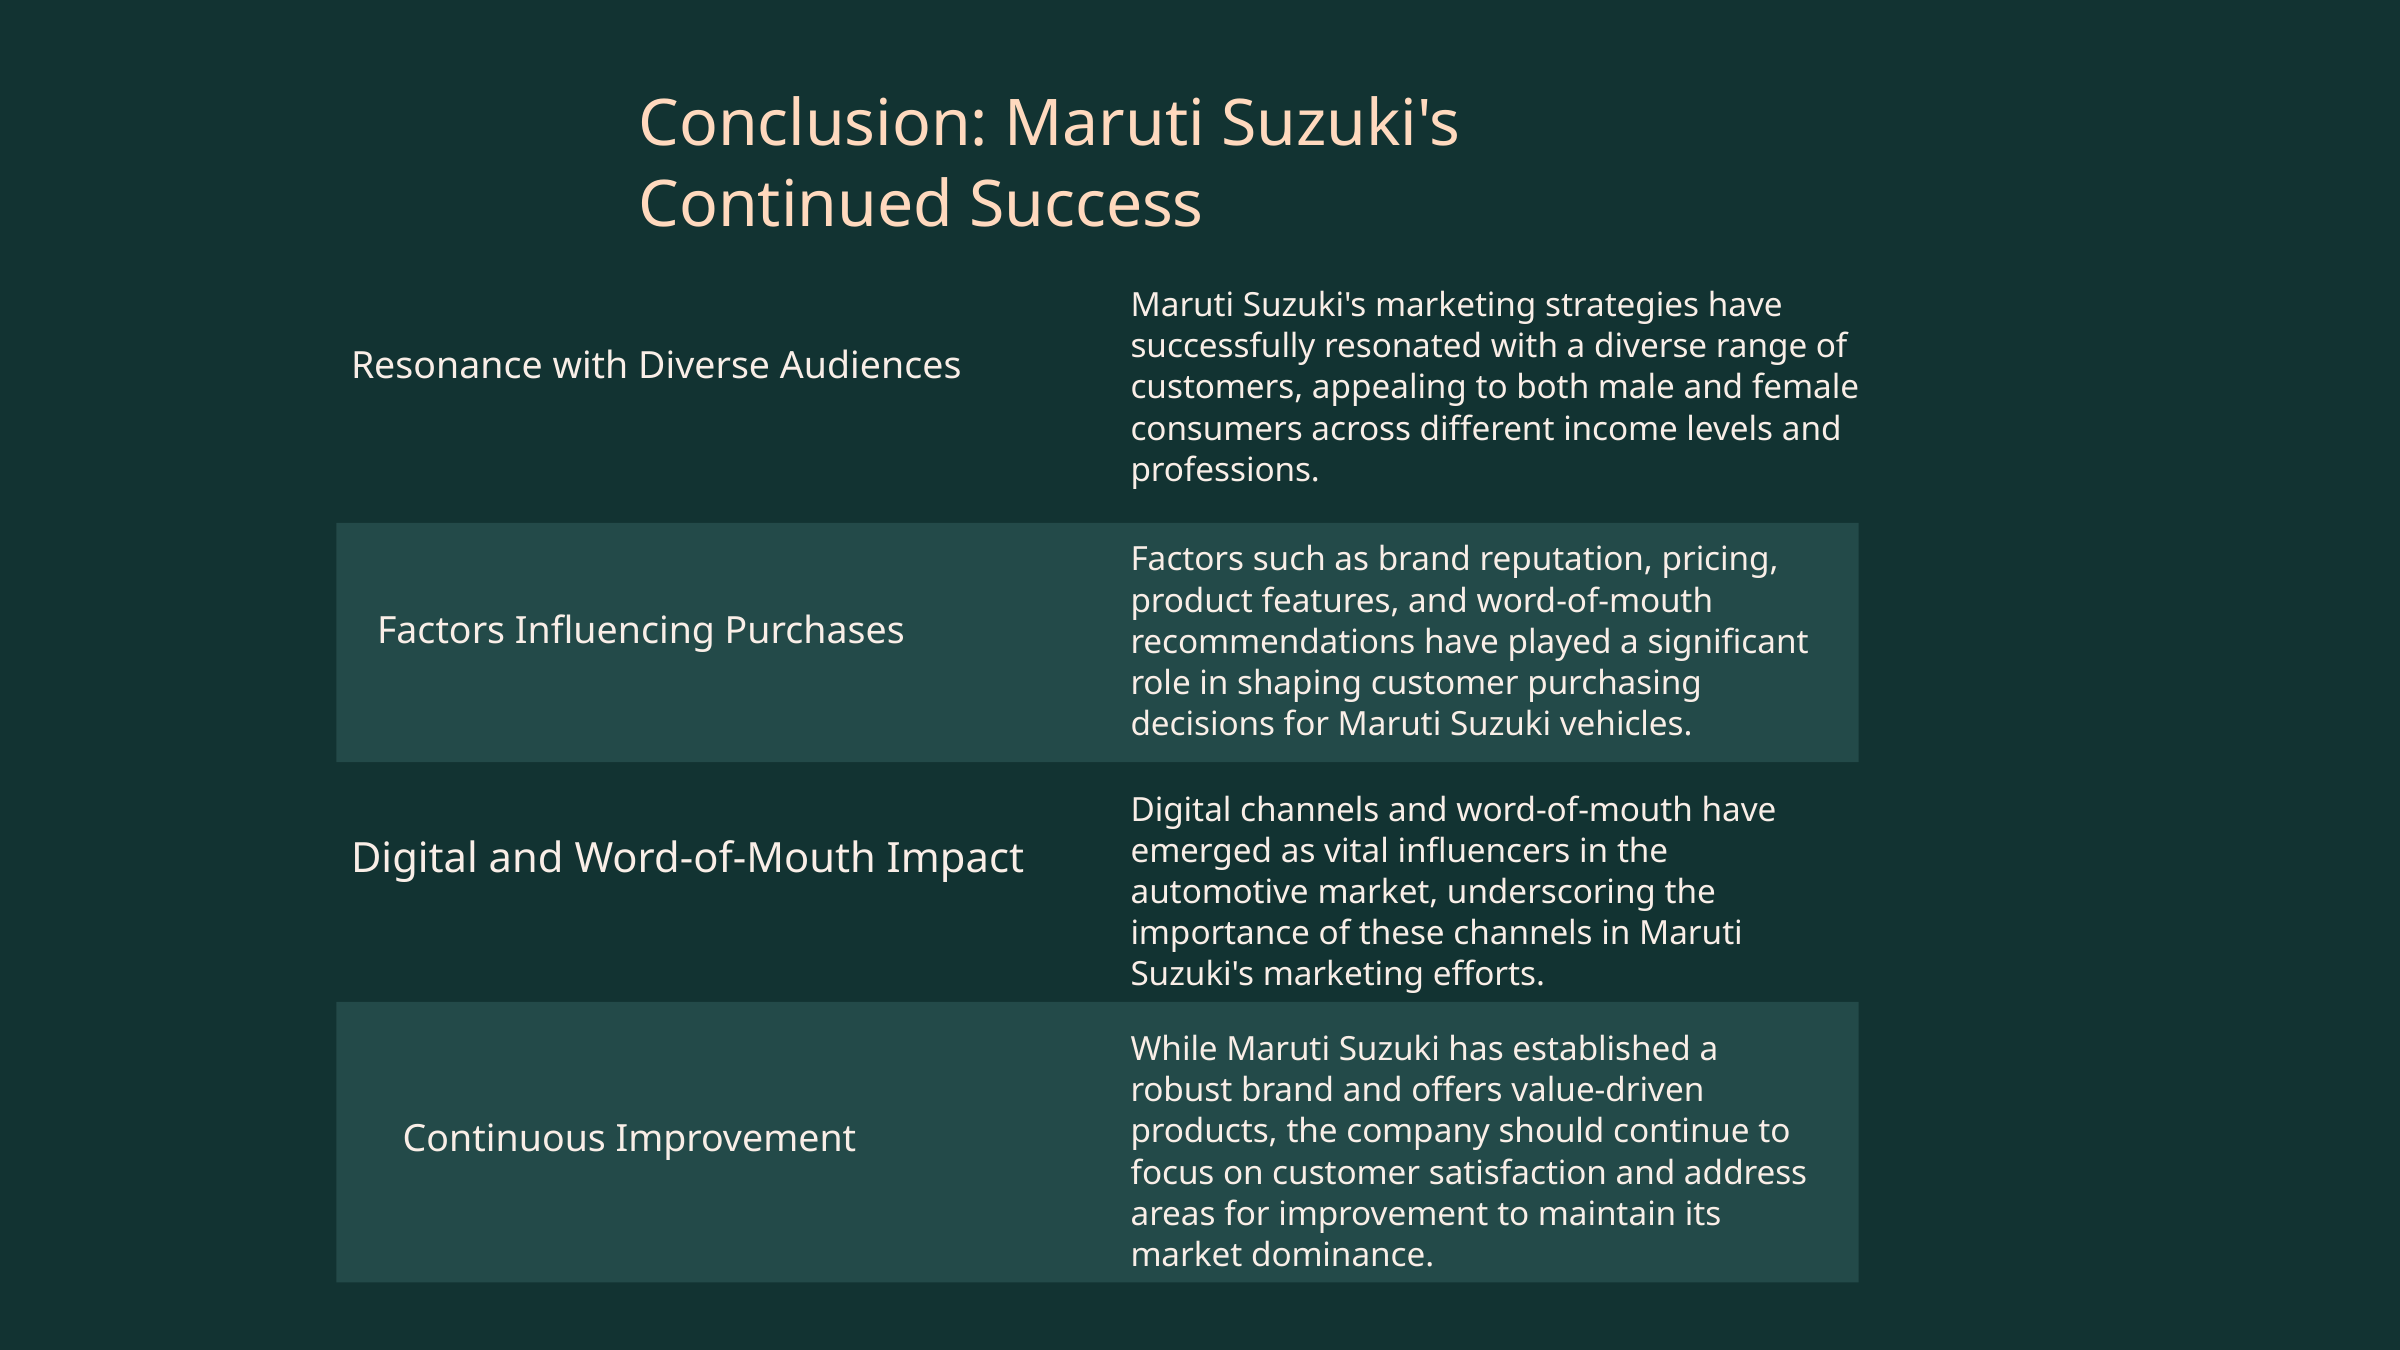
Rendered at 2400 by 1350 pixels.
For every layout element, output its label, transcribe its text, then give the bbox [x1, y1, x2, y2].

text_box While Maruti Suzuki has established a robust brand and offers value-driven products, the company should continue to focus on customer satisfaction and address areas for improvement to maintain its market dominance. [1115, 1018, 1839, 1266]
text_box [0, 0, 2400, 1350]
text_box Continuous Improvement [387, 1110, 912, 1152]
text_box Maruti Suzuki's marketing strategies have successfully resonated with a diverse range of customers, appealing to both male and female consumers across different income levels and professions. [1115, 274, 1884, 481]
text_box Factors Influencing Purchases [362, 602, 886, 644]
text_box Factors such as brand reputation, pricing, product features, and word-of-mouth recommendations have played a significant role in shaping customer purchasing decisions for Maruti Suzuki vehicles. [1115, 528, 1839, 735]
text_box [336, 522, 1859, 763]
text_box Resonance with Diverse Audiences [336, 337, 860, 379]
text_box [336, 1001, 1859, 1283]
text_box Conclusion: Maruti Suzuki's Continued Success [624, 70, 1776, 232]
text_box Digital channels and word-of-mouth have emerged as vital influencers in the automotive market, underscoring the importance of these channels in Maruti Suzuki's marketing efforts. [1115, 778, 1859, 985]
text_box Digital and Word-of-Mouth Impact [336, 832, 860, 874]
